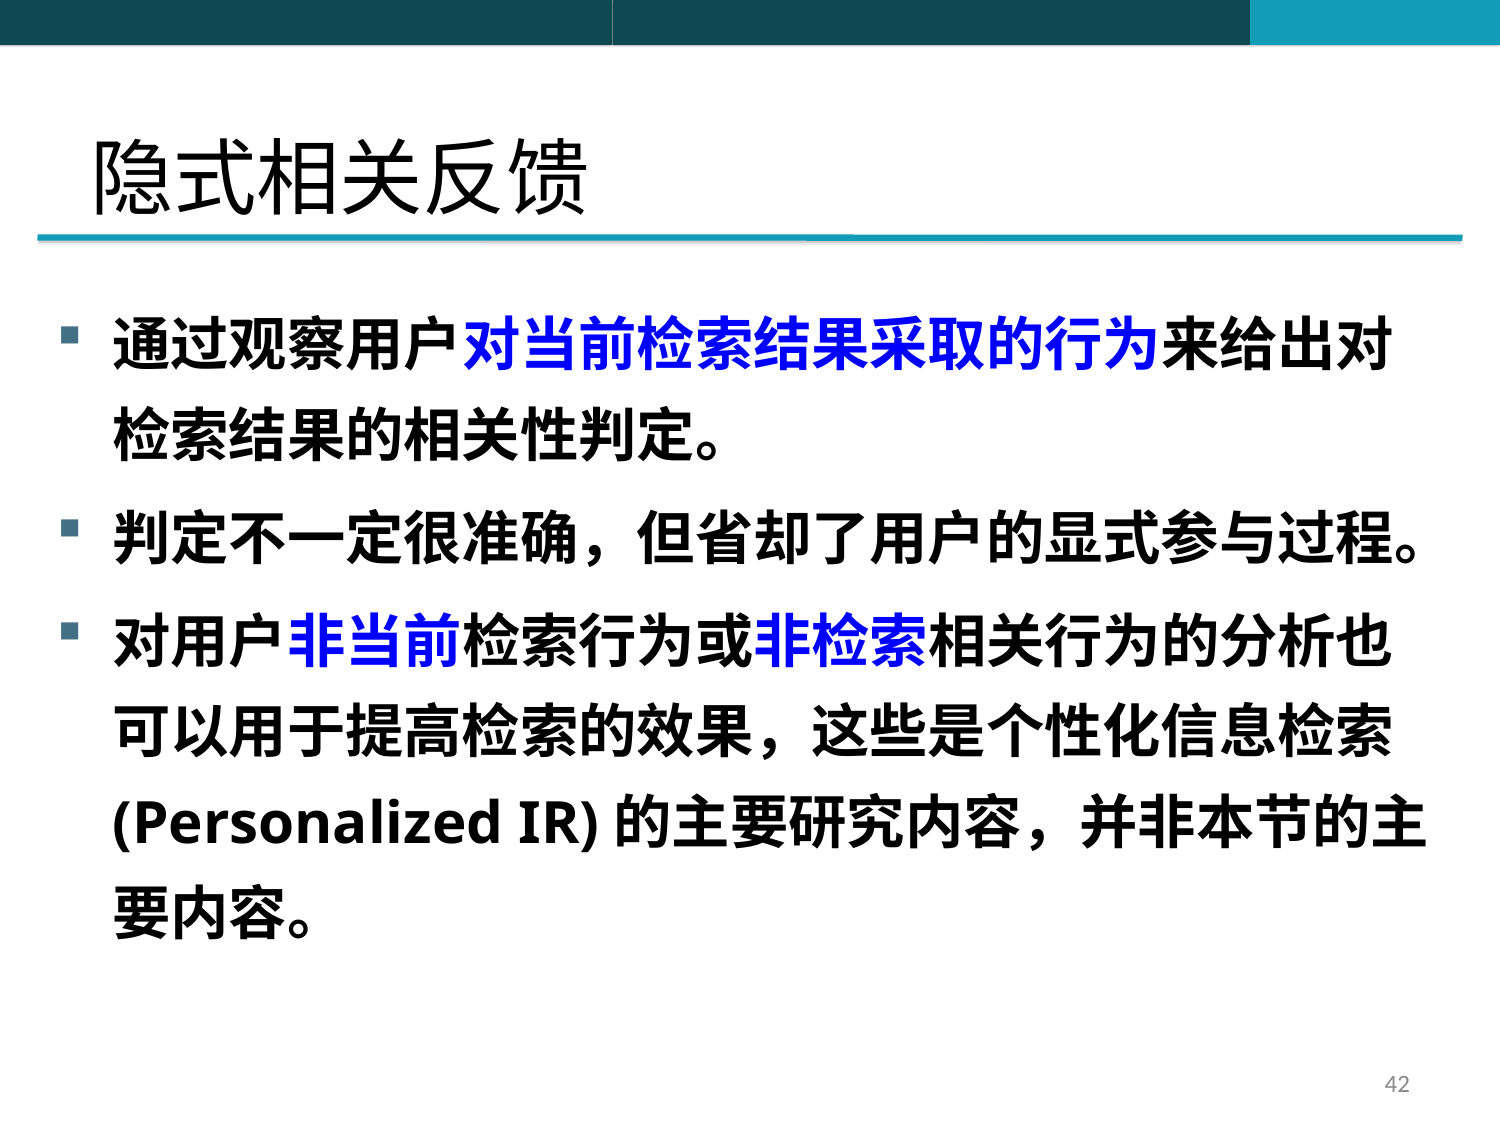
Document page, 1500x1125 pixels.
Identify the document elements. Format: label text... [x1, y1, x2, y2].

title 隐式相关反馈 [74, 44, 1426, 233]
slide_number 42 [1074, 1062, 1425, 1103]
list 通过观察用户对当前检索结果采取的行为来给出对检索结果的相关性判定。 判定不一定很准确，但省却了用户的显式参与过程。 对用户非当前检索行为或非检索相关行为的分析也可以用于提高检索的效果，这些是个性化信息检索(Personalized IR)的主要研究内容，并非本节的主要内容。 [41, 278, 1459, 1059]
